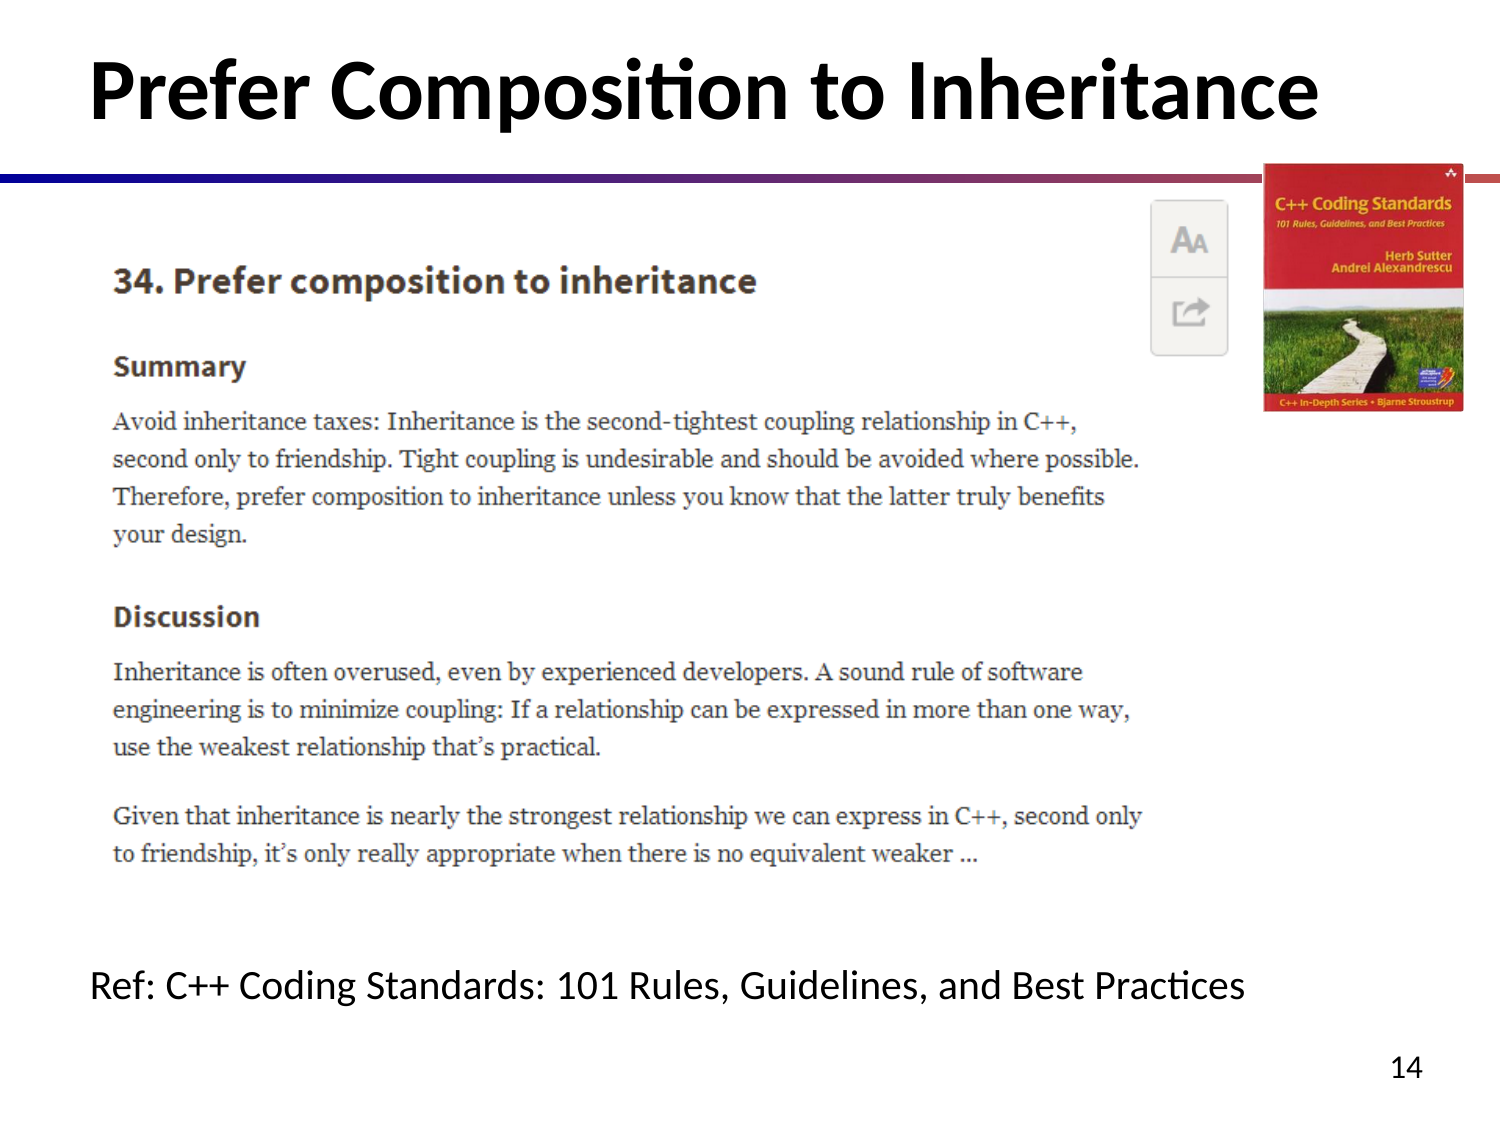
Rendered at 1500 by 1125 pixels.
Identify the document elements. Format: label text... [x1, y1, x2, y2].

title Prefer Composition to Inheritance [75, 24, 1438, 150]
picture [1262, 162, 1465, 413]
list Ref: C++ Coding Standards: 101 Rules, Guidelines, and Best Practices [75, 950, 1425, 1025]
picture [99, 189, 1235, 895]
